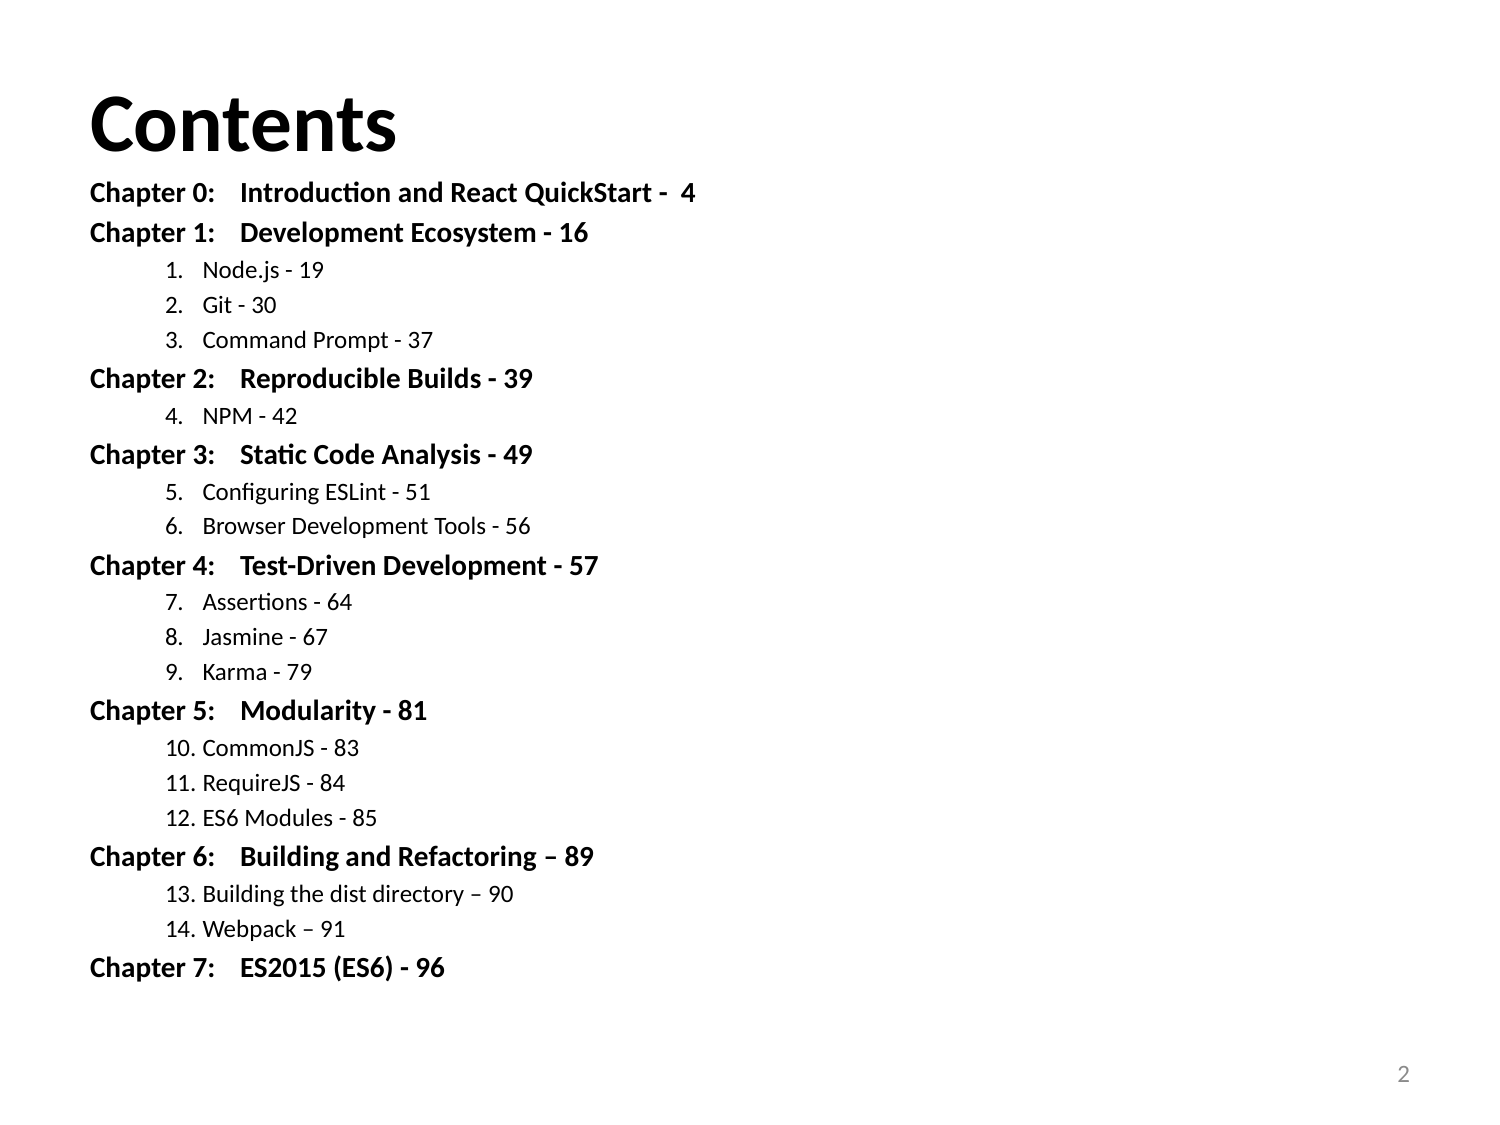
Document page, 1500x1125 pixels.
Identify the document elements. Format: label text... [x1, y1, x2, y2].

slide_number 2 [1074, 1042, 1425, 1103]
title Contents [75, 45, 1425, 165]
list Chapter 0: Introduction and React QuickStart - 4 Chapter 1: Development Ecosystem - 16 Node.js - 19 Git - 30 Command Prompt - 37 Chapter 2: Reproducible Builds - 39 NPM - 42 Chapter 3: Static Code Analysis - 49 Configuring ESLint - 51 Browser Development Tools - 56 Chapter 4: Test-Driven Development - 57 Assertions - 64 Jasmine - 67 Karma - 79 Chapter 5: Modularity - 81 CommonJS - 83 RequireJS - 84 ES6 Modules - 85 Chapter 6: Building and Refactoring – 89 Building the dist directory – 90 Webpack – 91 Chapter 7: ES2015 (ES6) - 96 [75, 165, 1425, 1043]
